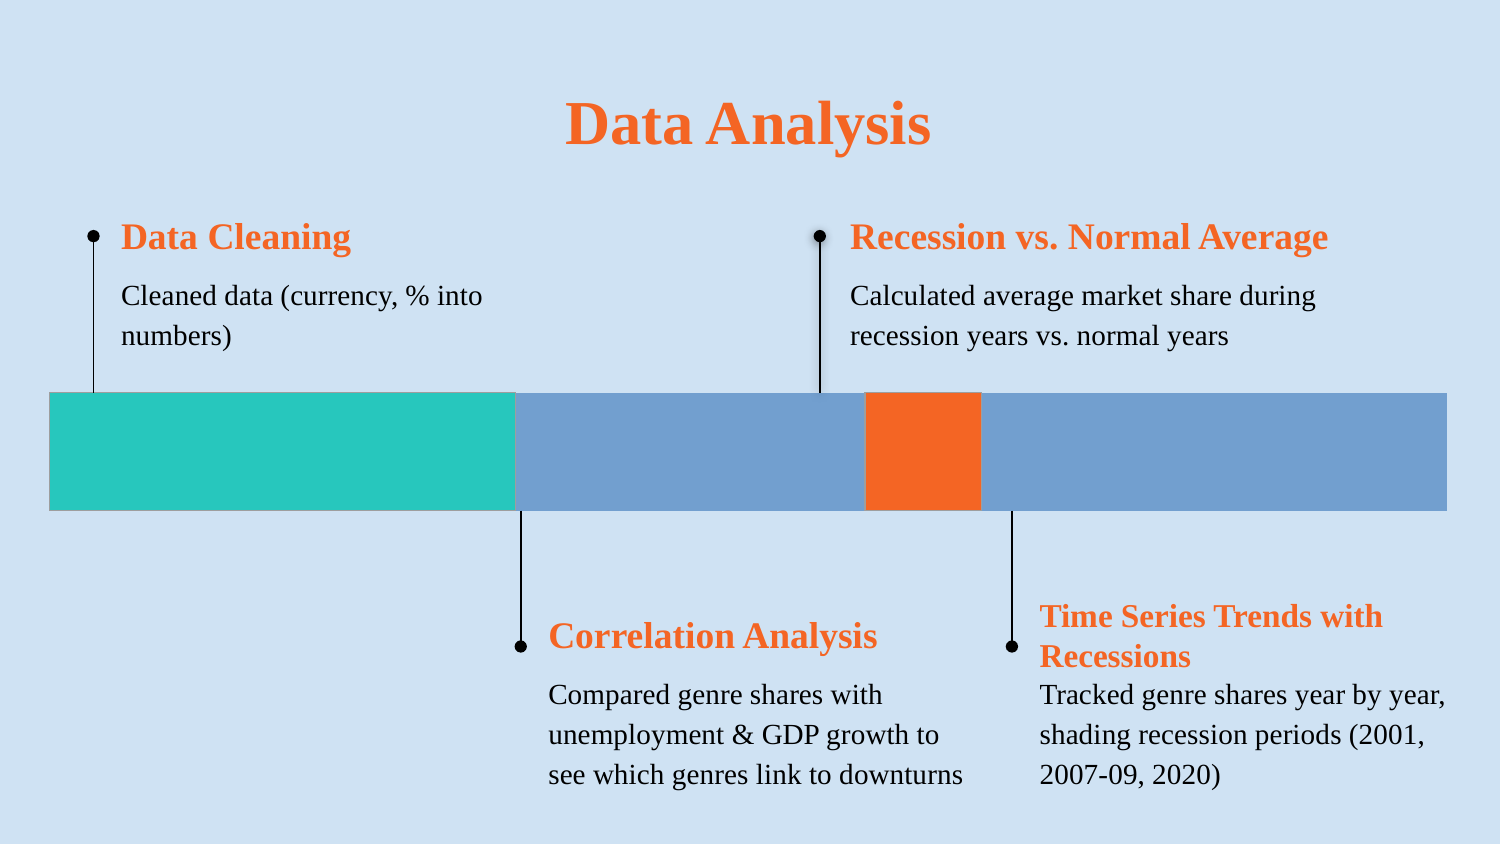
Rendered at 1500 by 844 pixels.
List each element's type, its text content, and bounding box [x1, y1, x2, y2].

list Compared genre shares with unemployment & GDP growth to see which genres link to downturns [533, 655, 986, 832]
title Recession vs. Normal Average [835, 202, 1411, 256]
list Cleaned data (currency, % into numbers) [106, 256, 558, 351]
table_header [50, 393, 515, 510]
title Data Analysis [49, 67, 1448, 173]
list Calculated average market share during recession years vs. normal years [835, 256, 1448, 392]
title Correlation Analysis [533, 601, 953, 655]
table_header [866, 393, 981, 510]
title Time Series Trends with Recessions [1024, 601, 1464, 655]
title Data Cleaning [106, 202, 486, 256]
list Tracked genre shares year by year, shading recession periods (2001, 2007-09, 2020) [1024, 655, 1464, 832]
